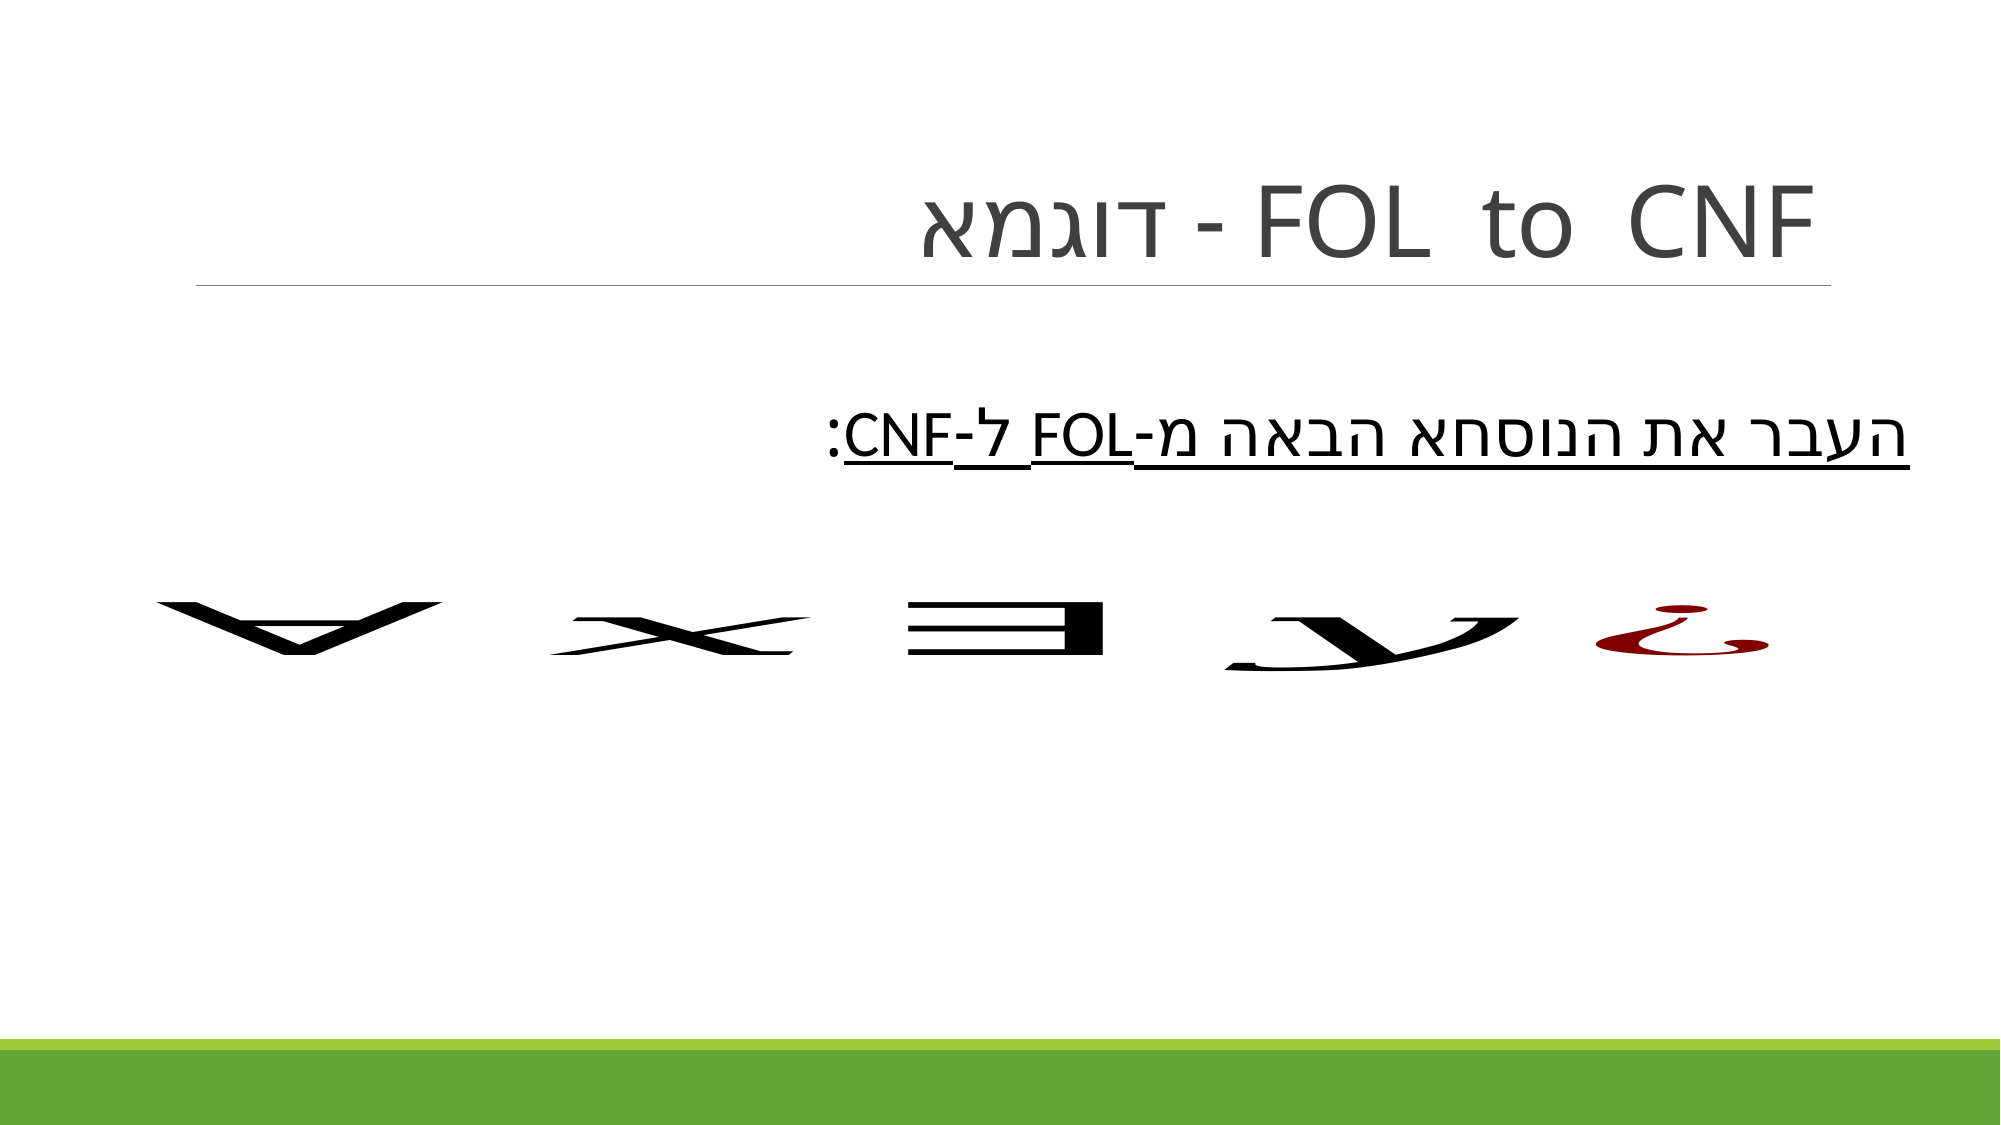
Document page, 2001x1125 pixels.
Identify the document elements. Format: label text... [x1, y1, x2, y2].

text_box העבר את הנוסחא הבאה מ-FOL ל-CNF: [557, 370, 2000, 661]
title FOL to CNF - דוגמא [180, 47, 1830, 285]
